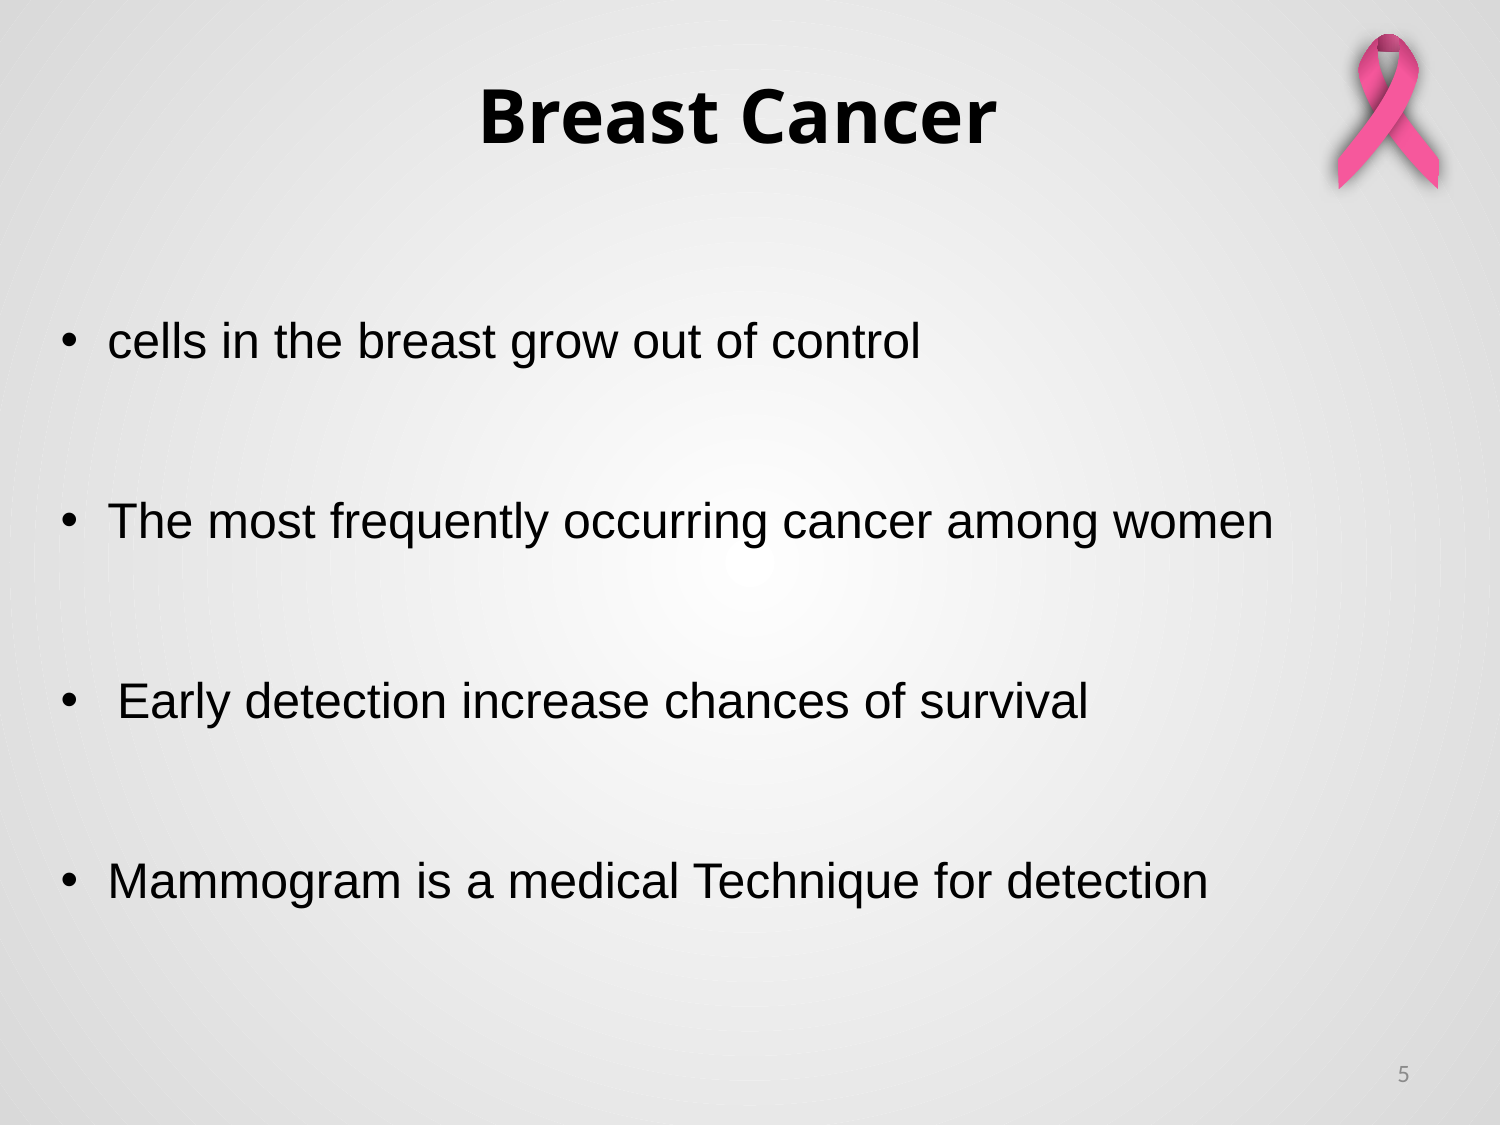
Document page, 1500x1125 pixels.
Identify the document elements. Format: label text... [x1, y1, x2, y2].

text_box Breast Cancer [457, 60, 1019, 166]
text_box cells in the breast grow out of control The most frequently occurring cancer among women Early detection increase chances of survival Mammogram is a medical Technique for detection [45, 301, 1401, 1125]
slide_number 5 [1074, 1042, 1425, 1103]
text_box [1337, 33, 1440, 190]
